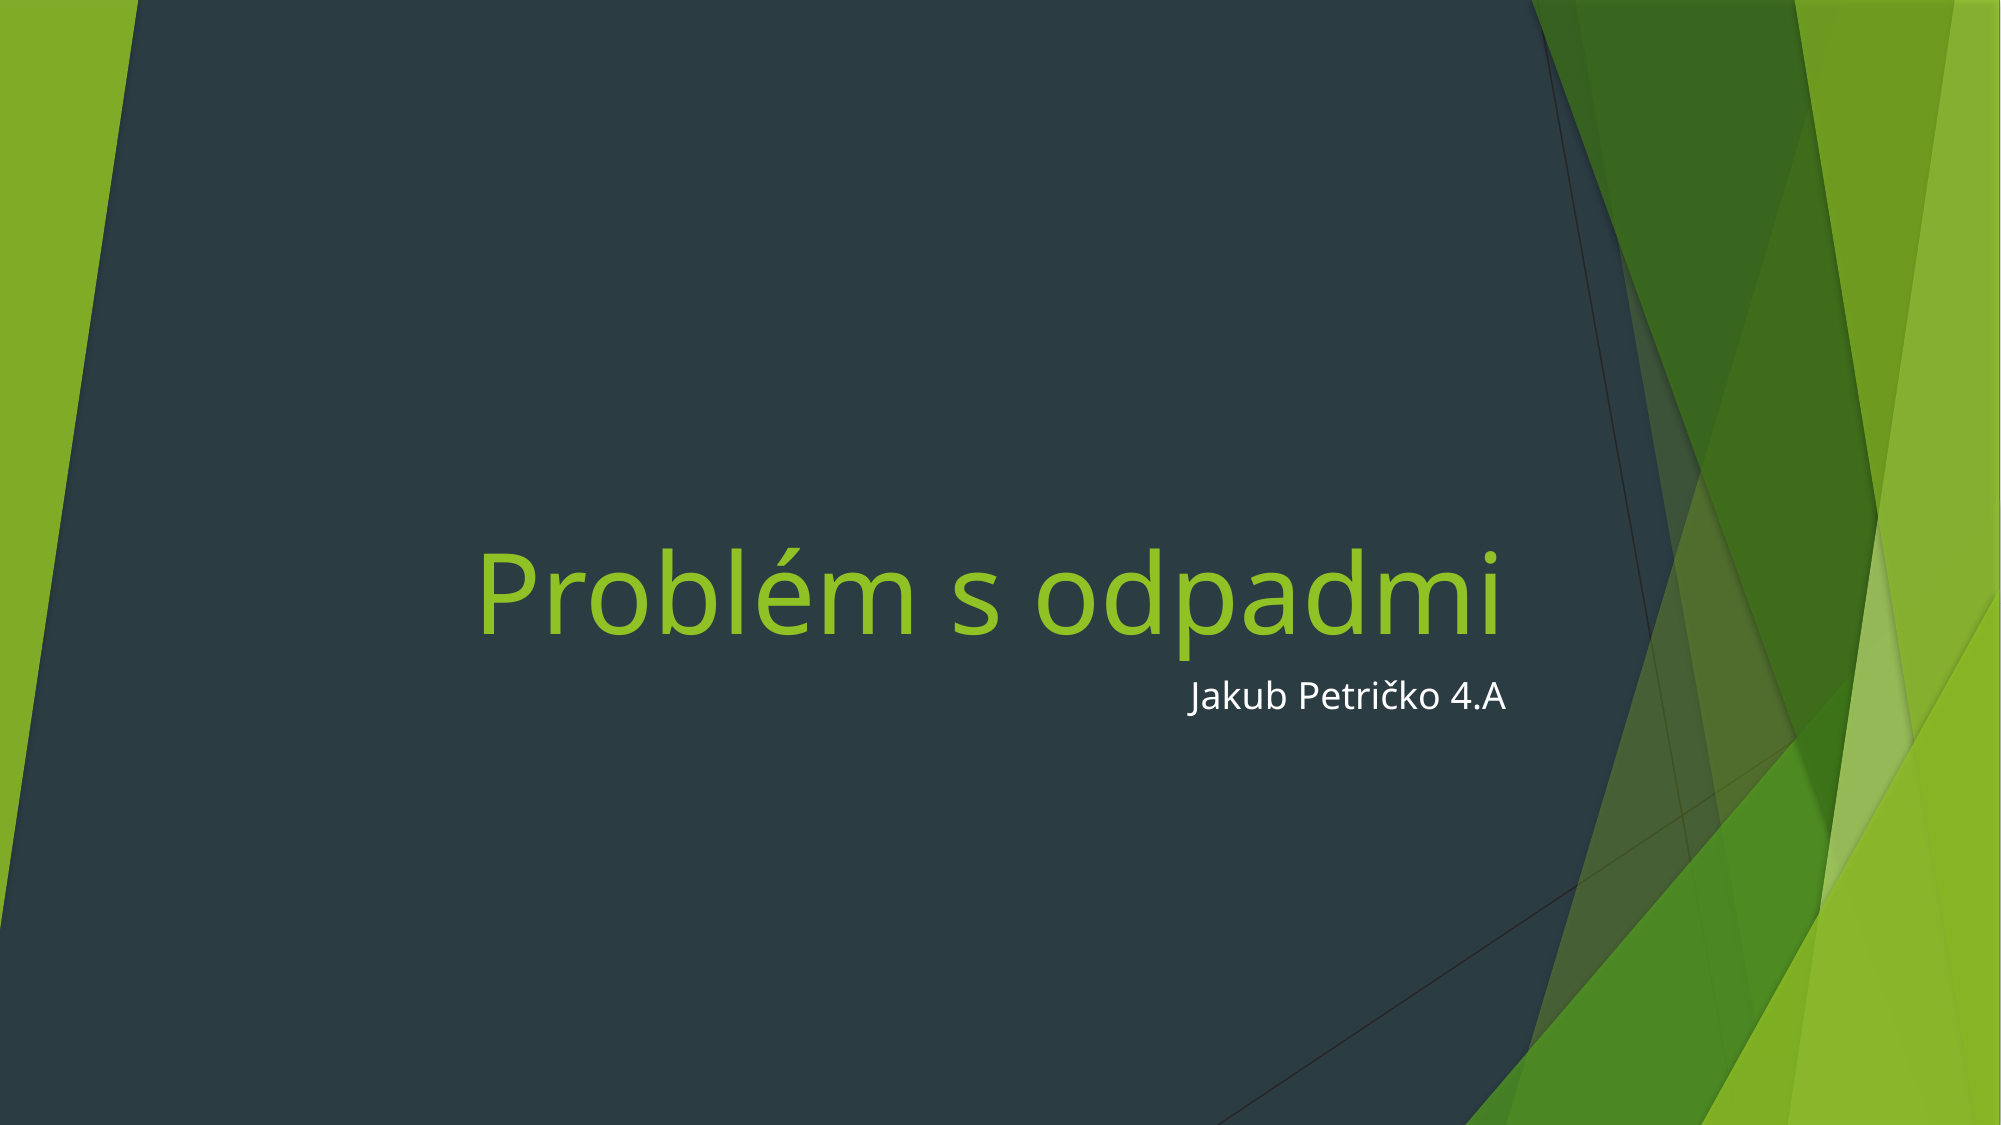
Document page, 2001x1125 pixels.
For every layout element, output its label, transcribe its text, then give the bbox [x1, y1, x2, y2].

title Problém s odpadmi [247, 394, 1522, 664]
subtitle Jakub Petričko 4.A [247, 664, 1522, 845]
